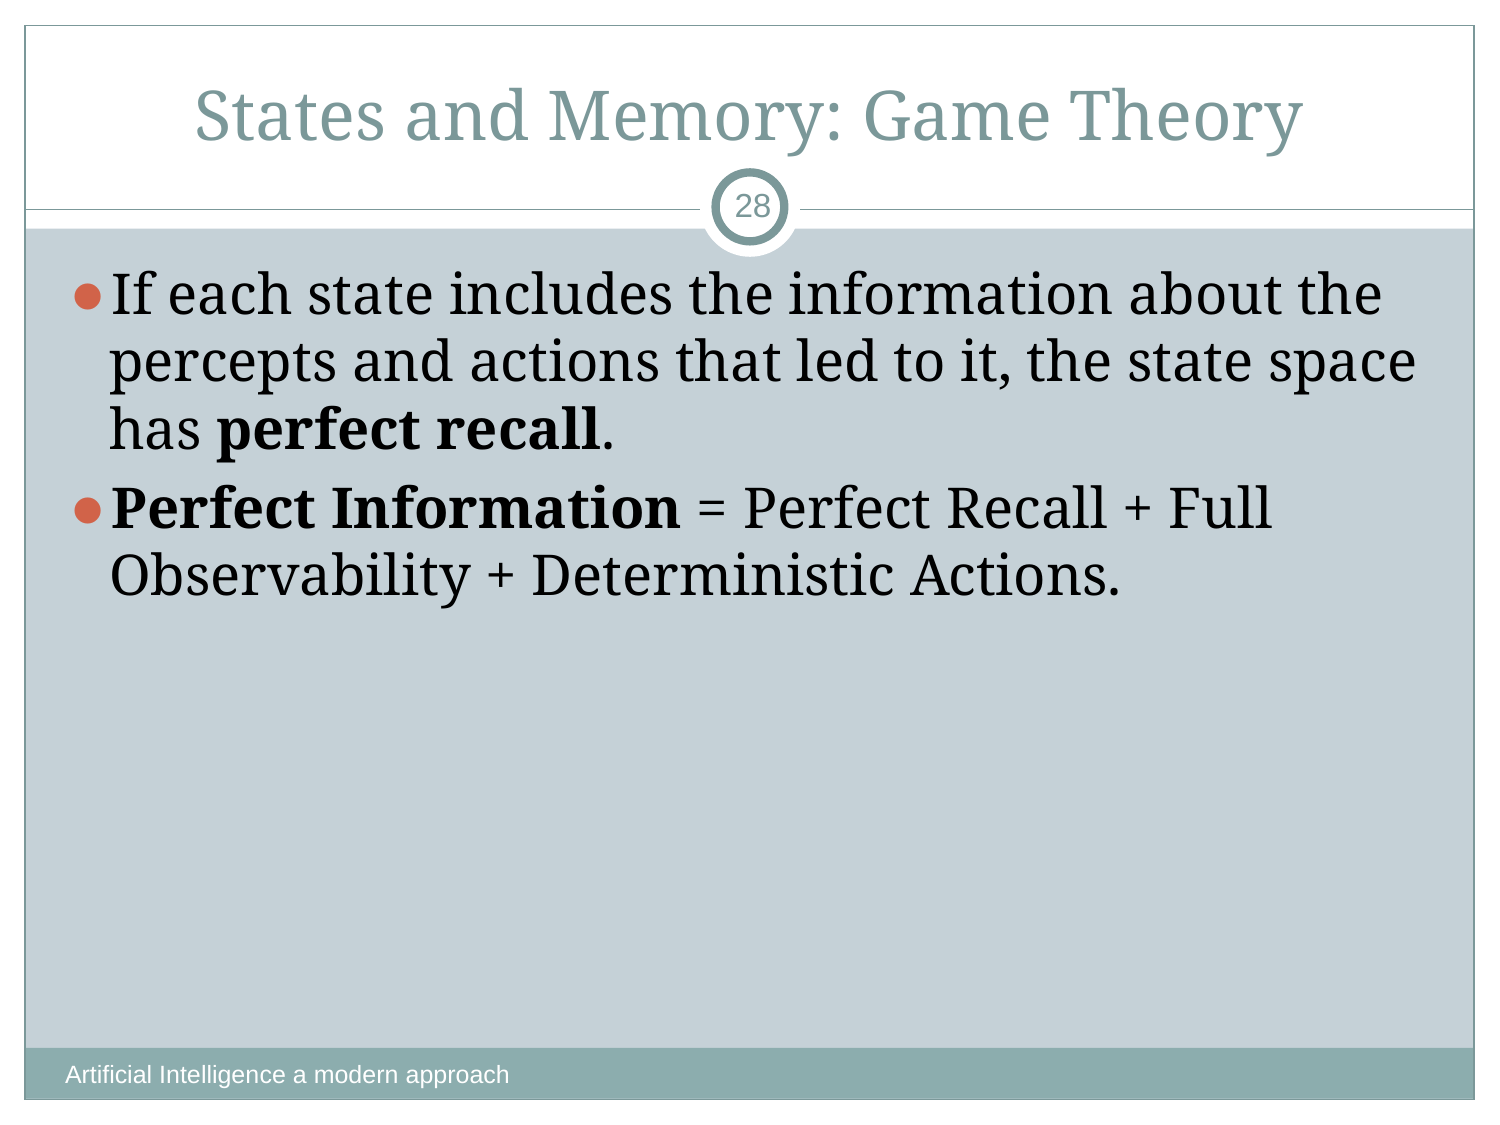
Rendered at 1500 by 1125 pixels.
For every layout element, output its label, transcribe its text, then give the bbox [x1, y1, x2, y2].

title States and Memory: Game Theory [49, 37, 1450, 162]
text_box Artificial Intelligence a modern approach [49, 1051, 638, 1112]
list If each state includes the information about the percepts and actions that led to it, the state space has perfect recall. Perfect Information = Perfect Recall + Full Observability + Deterministic Actions. [49, 250, 1445, 1001]
text_box ‹#› [715, 168, 791, 241]
